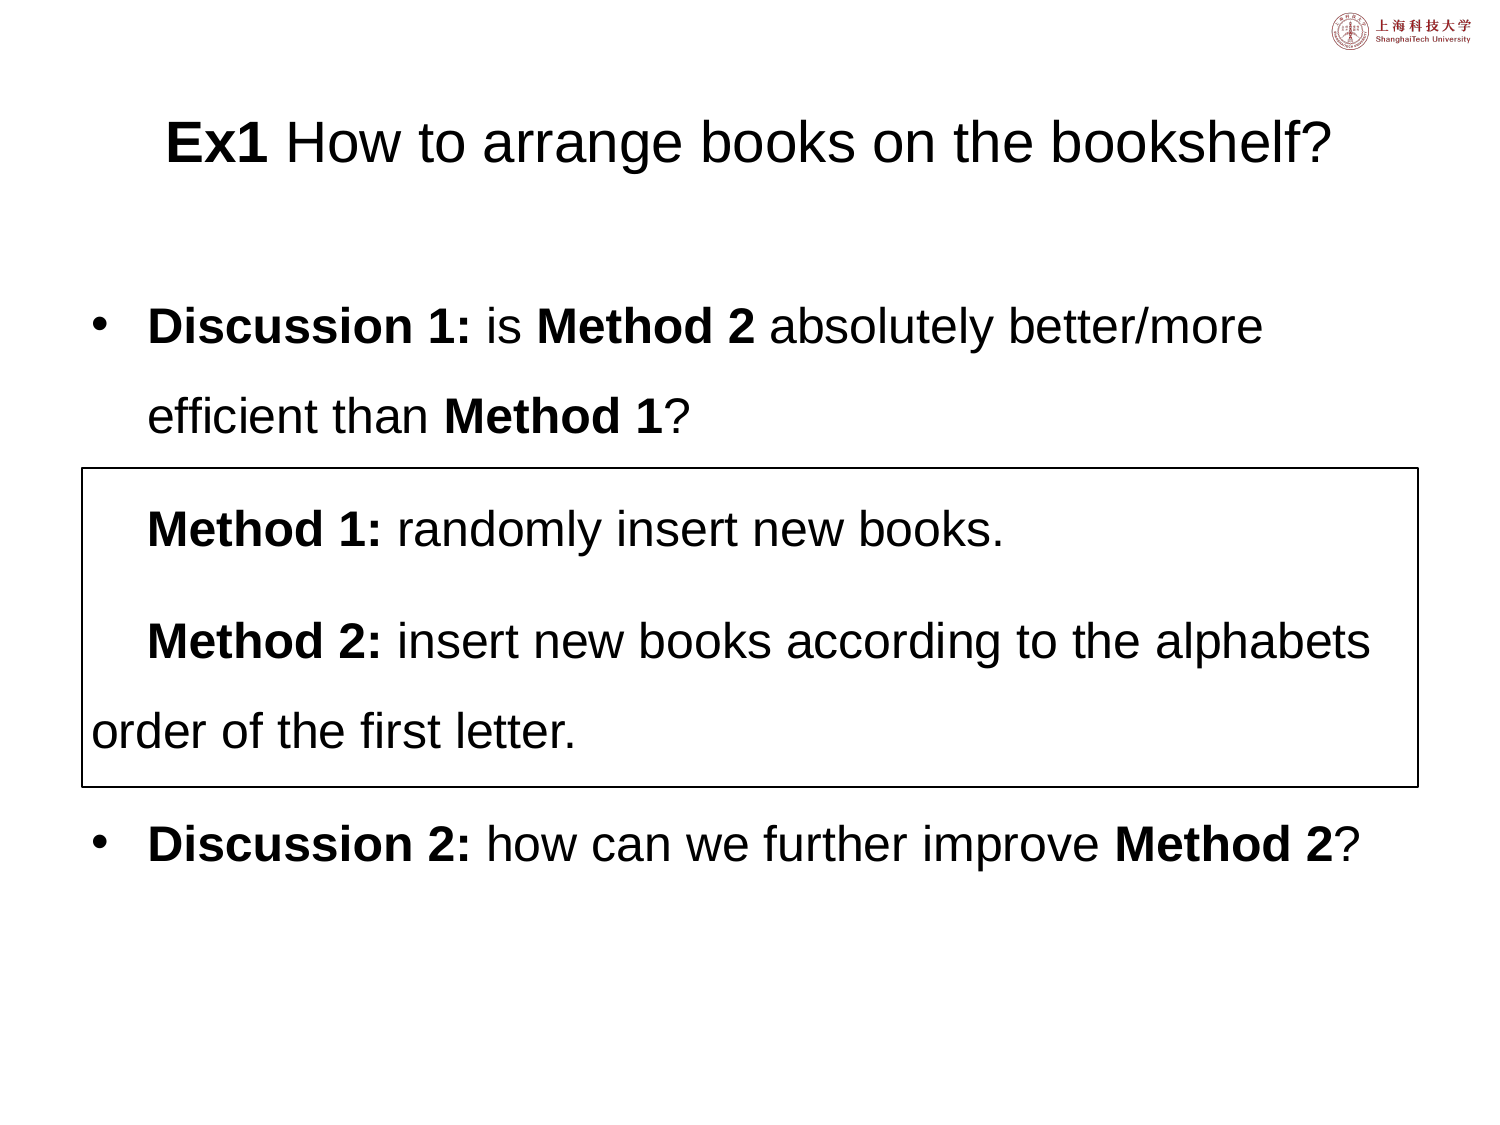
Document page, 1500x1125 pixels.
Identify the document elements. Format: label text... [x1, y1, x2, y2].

title Ex1 How to arrange books on the bookshelf? [74, 44, 1426, 233]
text_box Discussion 1: is Method 2 absolutely better/more efficient than Method 1? Method 1: randomly insert new books. Method 2: insert new books according to the alphabets order of the first letter. Discussion 2: how can we further improve Method 2? [75, 256, 1426, 999]
text_box [80, 466, 1420, 789]
picture [1327, 0, 1478, 109]
